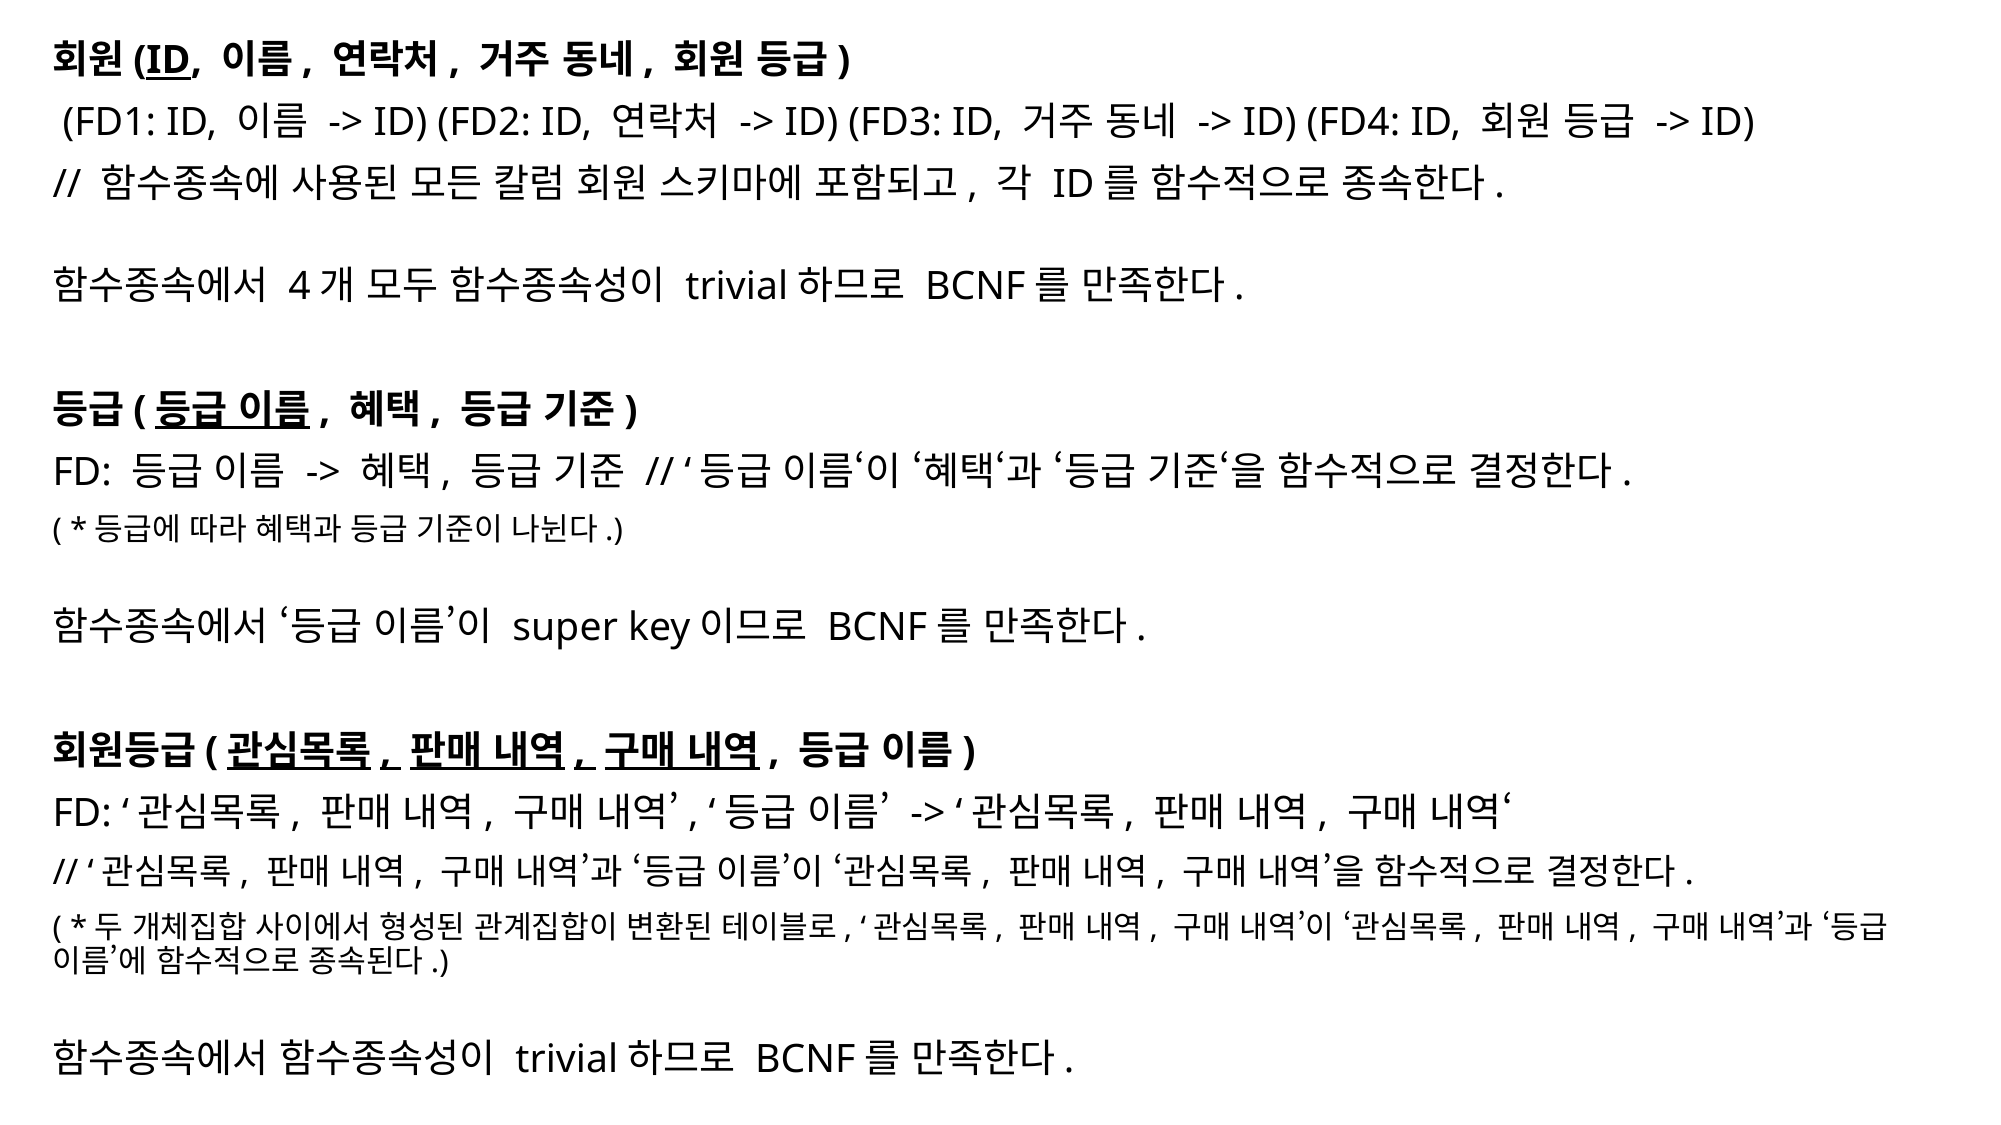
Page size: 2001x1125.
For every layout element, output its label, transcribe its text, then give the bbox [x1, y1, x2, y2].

list 회원(ID, 이름, 연락처, 거주 동네, 회원 등급) (FD1: ID, 이름 -> ID) (FD2: ID, 연락처 -> ID) (FD3: ID, 거주 동네 -> ID) (FD4: ID, 회원 등급 -> ID) // 함수종속에 사용된 모든 칼럼 회원 스키마에 포함되고, 각 ID를 함수적으로 종속한다. 함수종속에서 4개 모두 함수종속성이 trivial하므로 BCNF를 만족한다. 등급(등급 이름, 혜택, 등급 기준) FD: 등급 이름 -> 혜택, 등급 기준 // ‘등급 이름‘이 ‘혜택‘과 ‘등급 기준‘을 함수적으로 결정한다. ( *등급에 따라 혜택과 등급 기준이 나뉜다.) 함수종속에서 ‘등급 이름’이 super key이므로 BCNF를 만족한다. 회원등급(관심목록, 판매 내역, 구매 내역, 등급 이름) FD: ‘관심목록, 판매 내역, 구매 내역’, ‘등급 이름’ -> ‘관심목록, 판매 내역, 구매 내역‘ // ‘관심목록, 판매 내역, 구매 내역’과 ‘등급 이름’이 ‘관심목록, 판매 내역, 구매 내역’을 함수적으로 결정한다. ( *두 개체집합 사이에서 형성된 관계집합이 변환된 테이블로, ‘관심목록, 판매 내역, 구매 내역’이 ‘관심목록, 판매 내역, 구매 내역’과 ‘등급 이름’에 함수적으로 종속된다.) 함수종속에서 함수종속성이 trivial하므로 BCNF를 만족한다. [37, 32, 1963, 1093]
